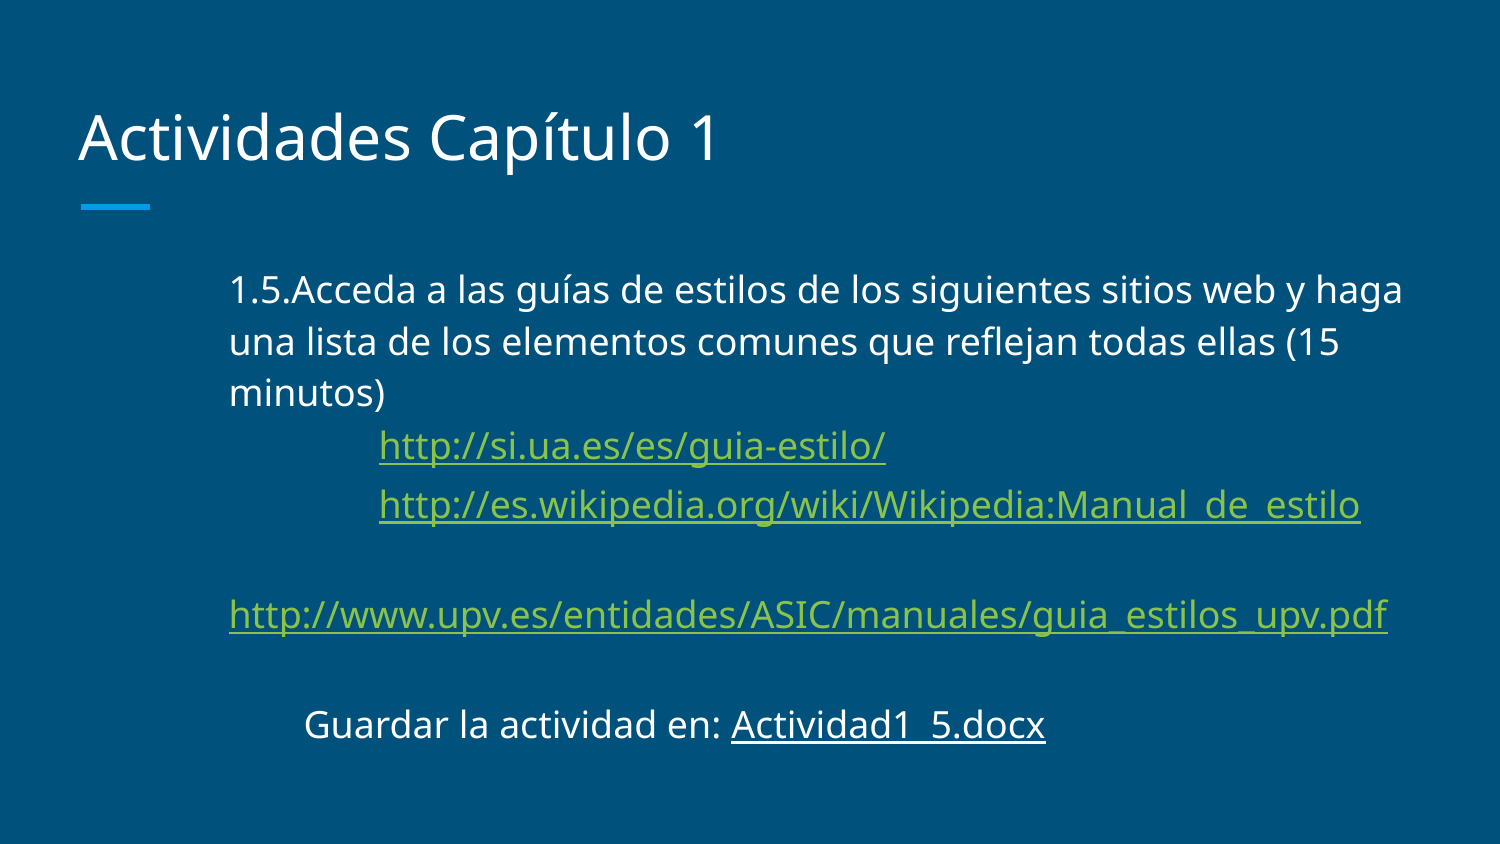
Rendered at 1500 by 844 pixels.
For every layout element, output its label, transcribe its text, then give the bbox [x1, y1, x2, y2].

title Actividades Capítulo 1 [63, 74, 1437, 188]
list 1.5.Acceda a las guías de estilos de los siguientes sitios web y haga una lista de los elementos comunes que reflejan todas ellas (15 minutos) http://si.ua.es/es/guia-estilo/ http://es.wikipedia.org/wiki/Wikipedia:Manual_de_estilo http://www.upv.es/entidades/ASIC/manuales/guia_estilos_upv.pdf Guardar la actividad en: Actividad1_5.docx [63, 243, 1437, 825]
